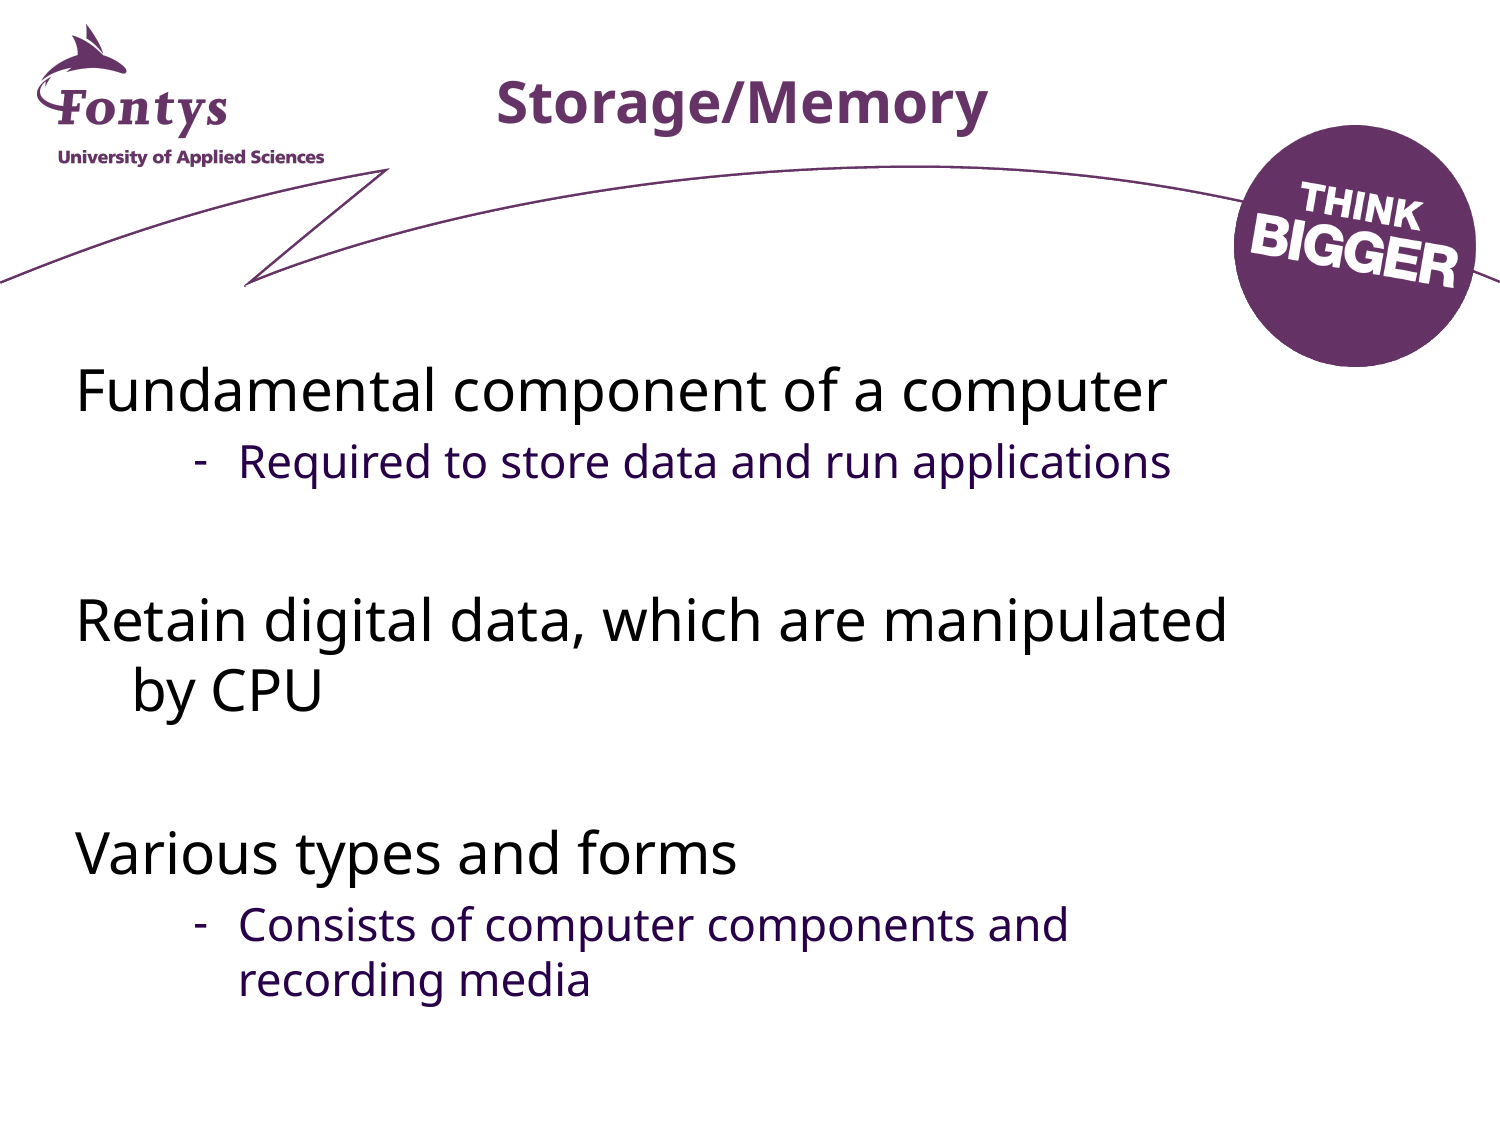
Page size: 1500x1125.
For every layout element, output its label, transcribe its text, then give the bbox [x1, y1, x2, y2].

picture [0, 0, 1500, 367]
title Storage/Memory [311, 65, 1189, 126]
list Fundamental component of a computer Required to store data and run applications Retain digital data, which are manipulated by CPU Various types and forms Consists of computer components and recording media [75, 301, 1238, 1058]
